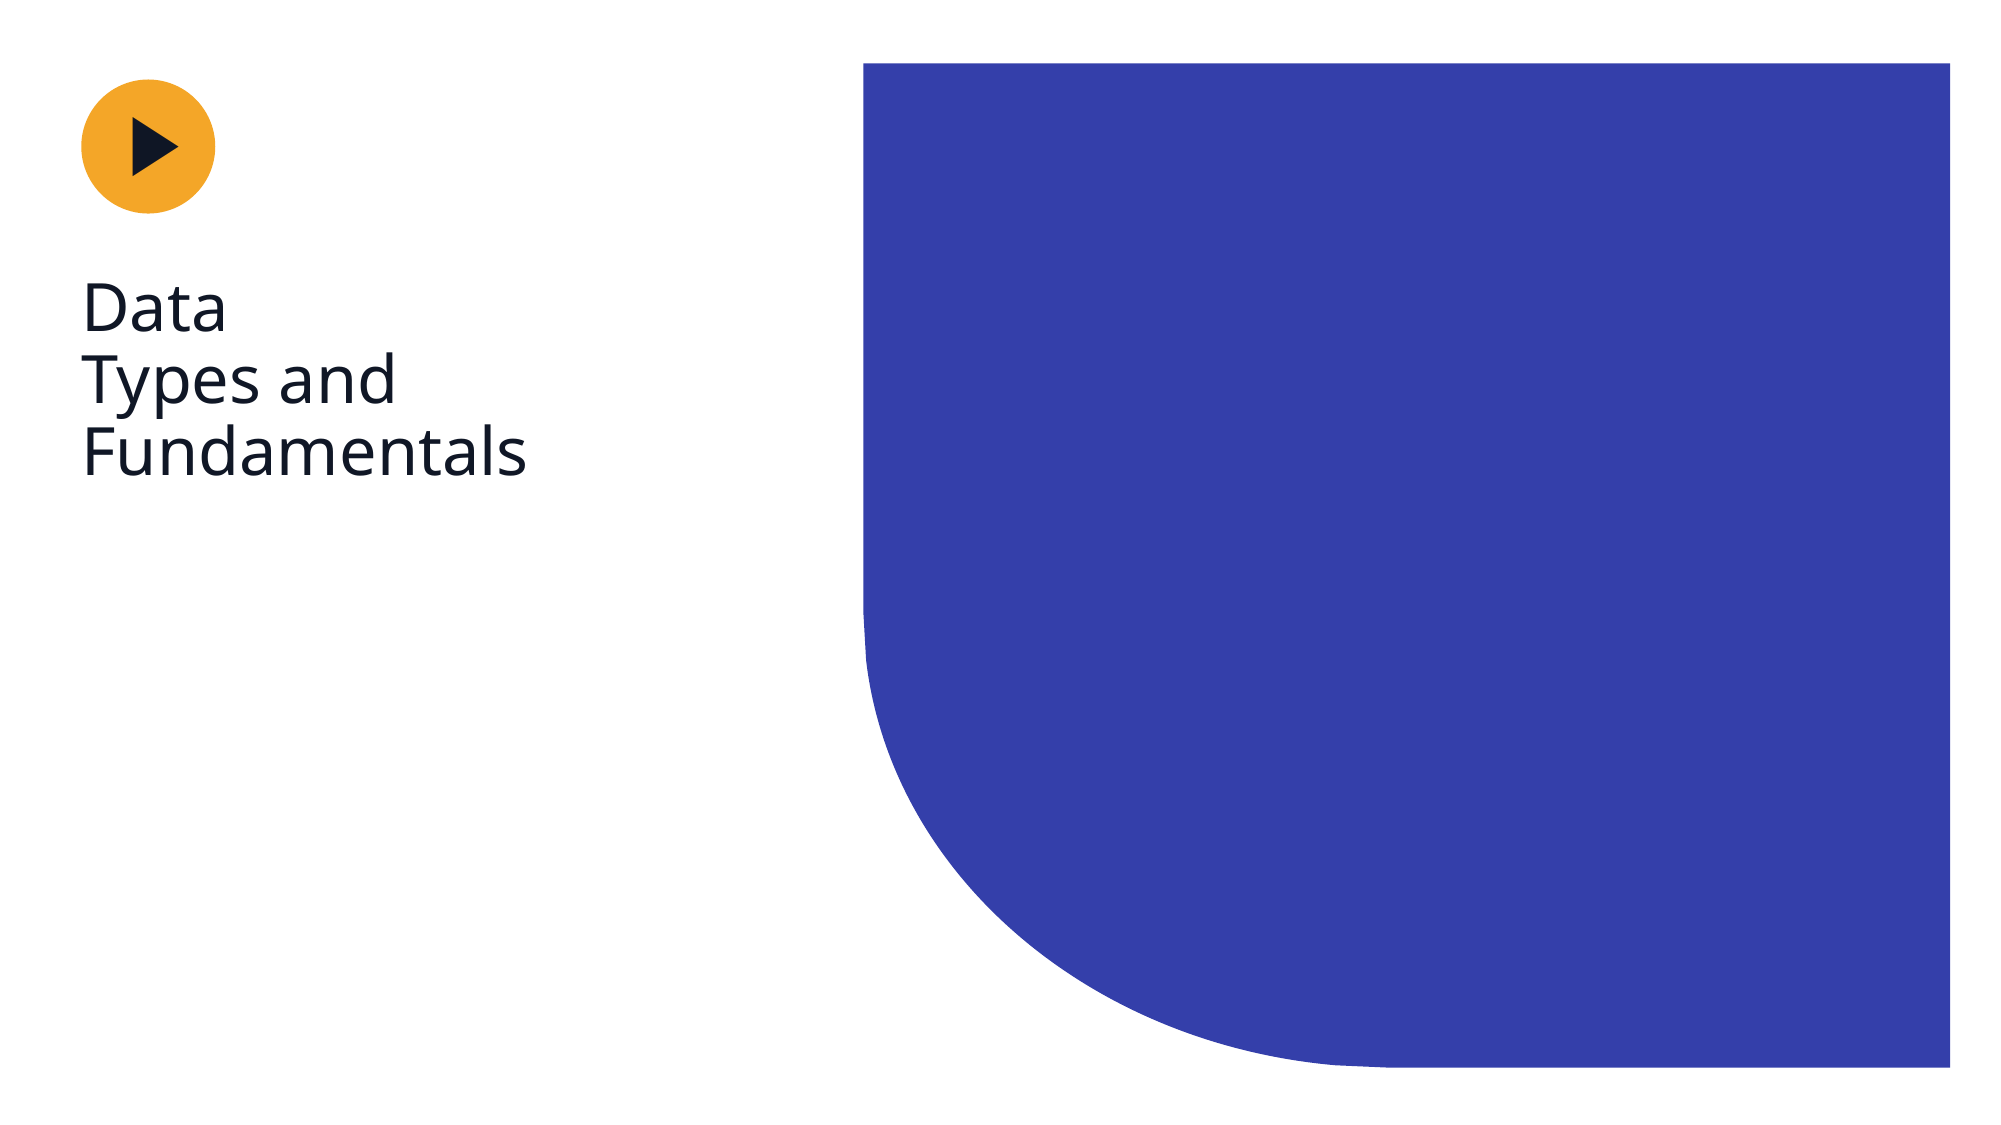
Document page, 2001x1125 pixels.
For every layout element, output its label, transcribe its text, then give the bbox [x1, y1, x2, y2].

picture [117, 108, 194, 185]
title Data Types and Fundamentals [81, 258, 828, 556]
